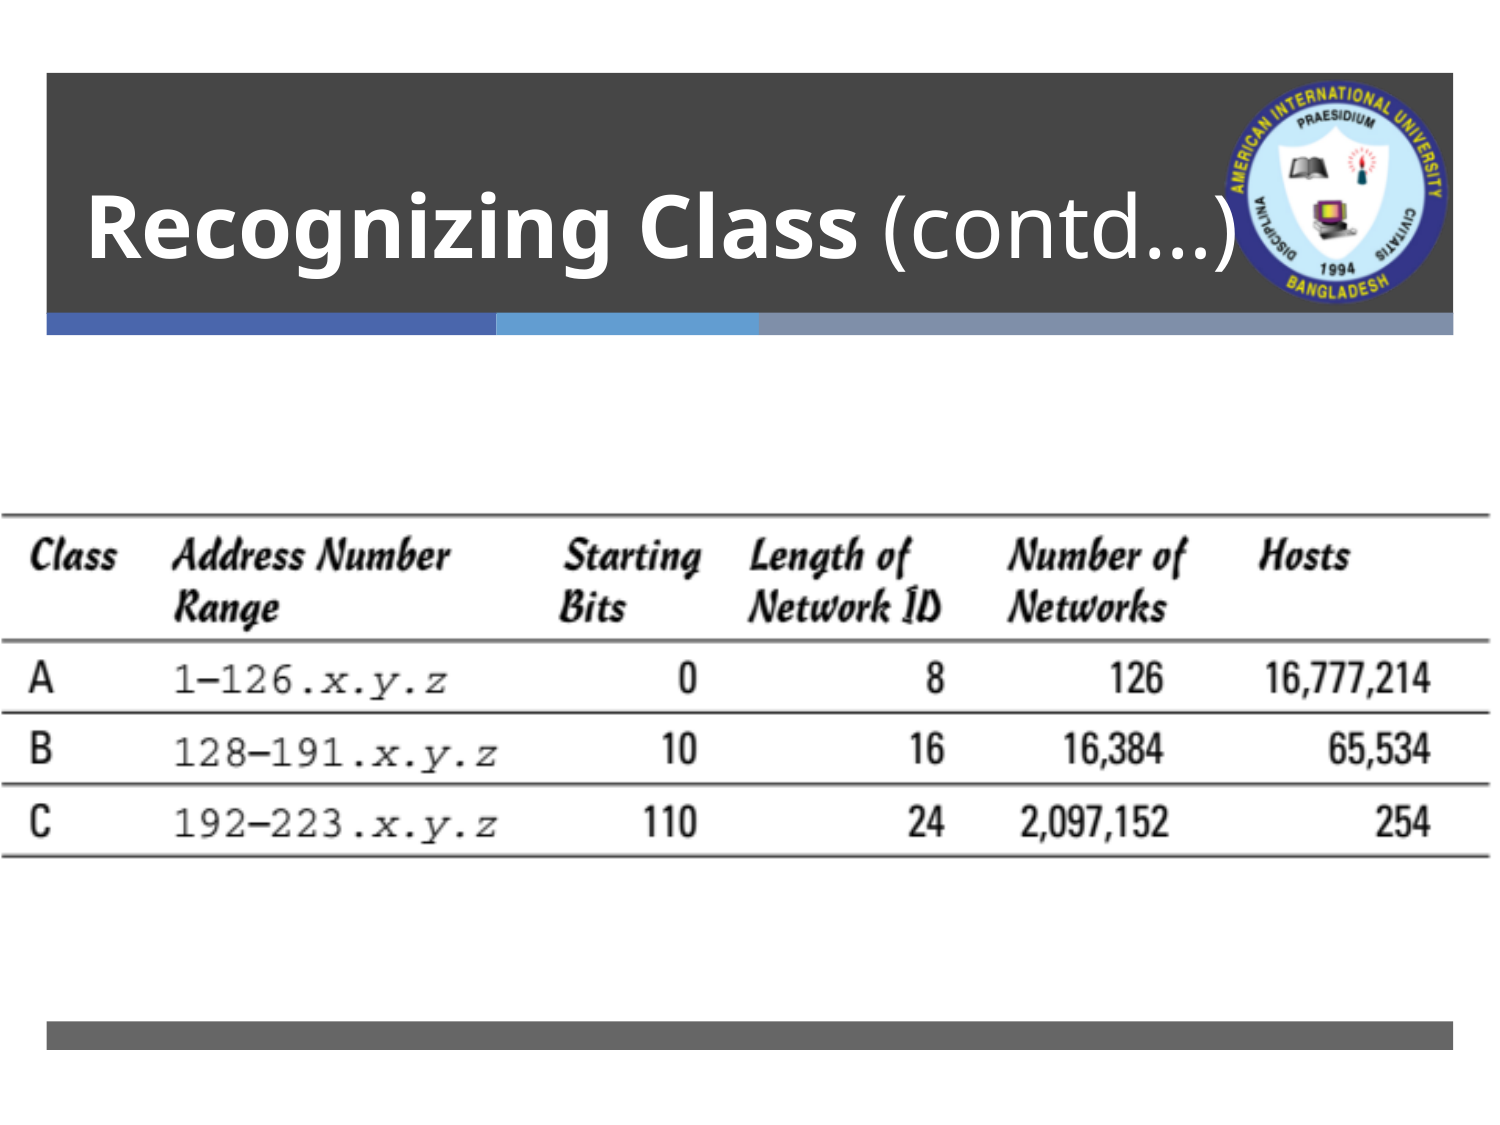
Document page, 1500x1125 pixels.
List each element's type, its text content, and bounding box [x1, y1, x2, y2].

picture [0, 492, 1500, 869]
title Recognizing Class (contd…) [69, 105, 1351, 284]
picture [1220, 75, 1454, 310]
